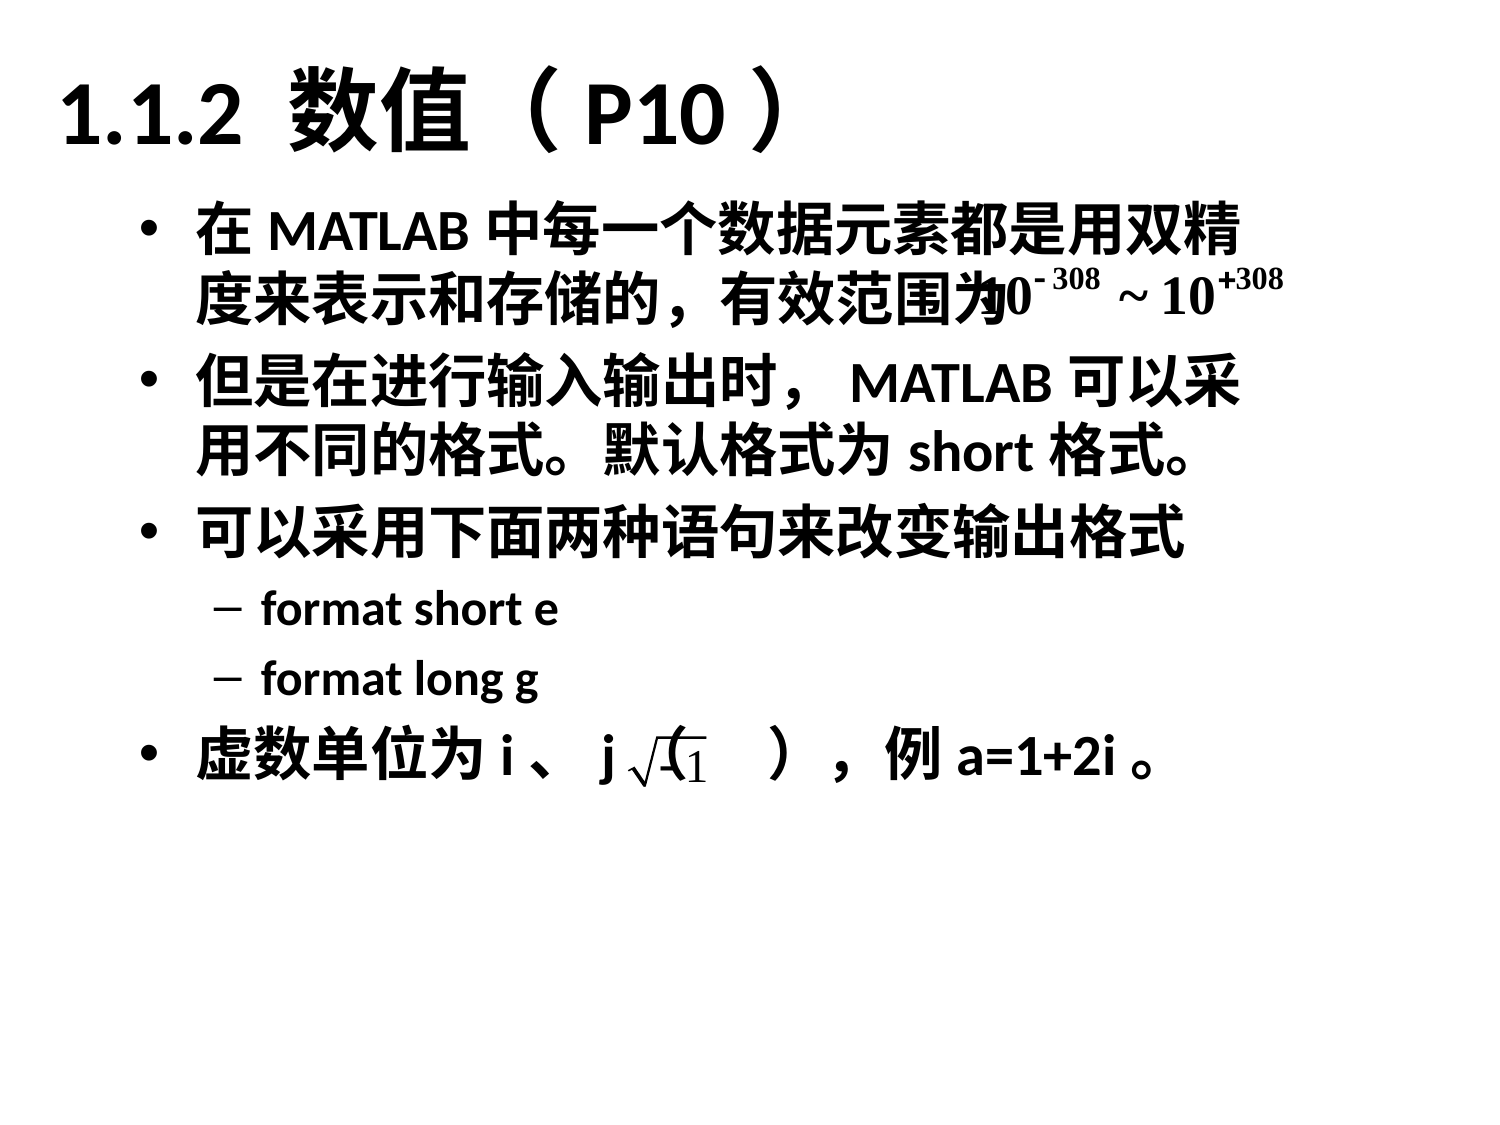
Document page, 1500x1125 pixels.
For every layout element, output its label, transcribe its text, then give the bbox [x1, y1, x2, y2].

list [619, 727, 715, 795]
list 在MATLAB中每一个数据元素都是用双精度来表示和存储的，有效范围为 但是在进行输入输出时，MATLAB可以采用不同的格式。默认格式为short格式。 可以采用下面两种语句来改变输出格式 format short e format long g 虚数单位为i、j（ ），例a=1+2i。 [123, 184, 1302, 860]
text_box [974, 255, 1294, 327]
title 1.1.2 数值（P10） [41, 30, 1279, 185]
